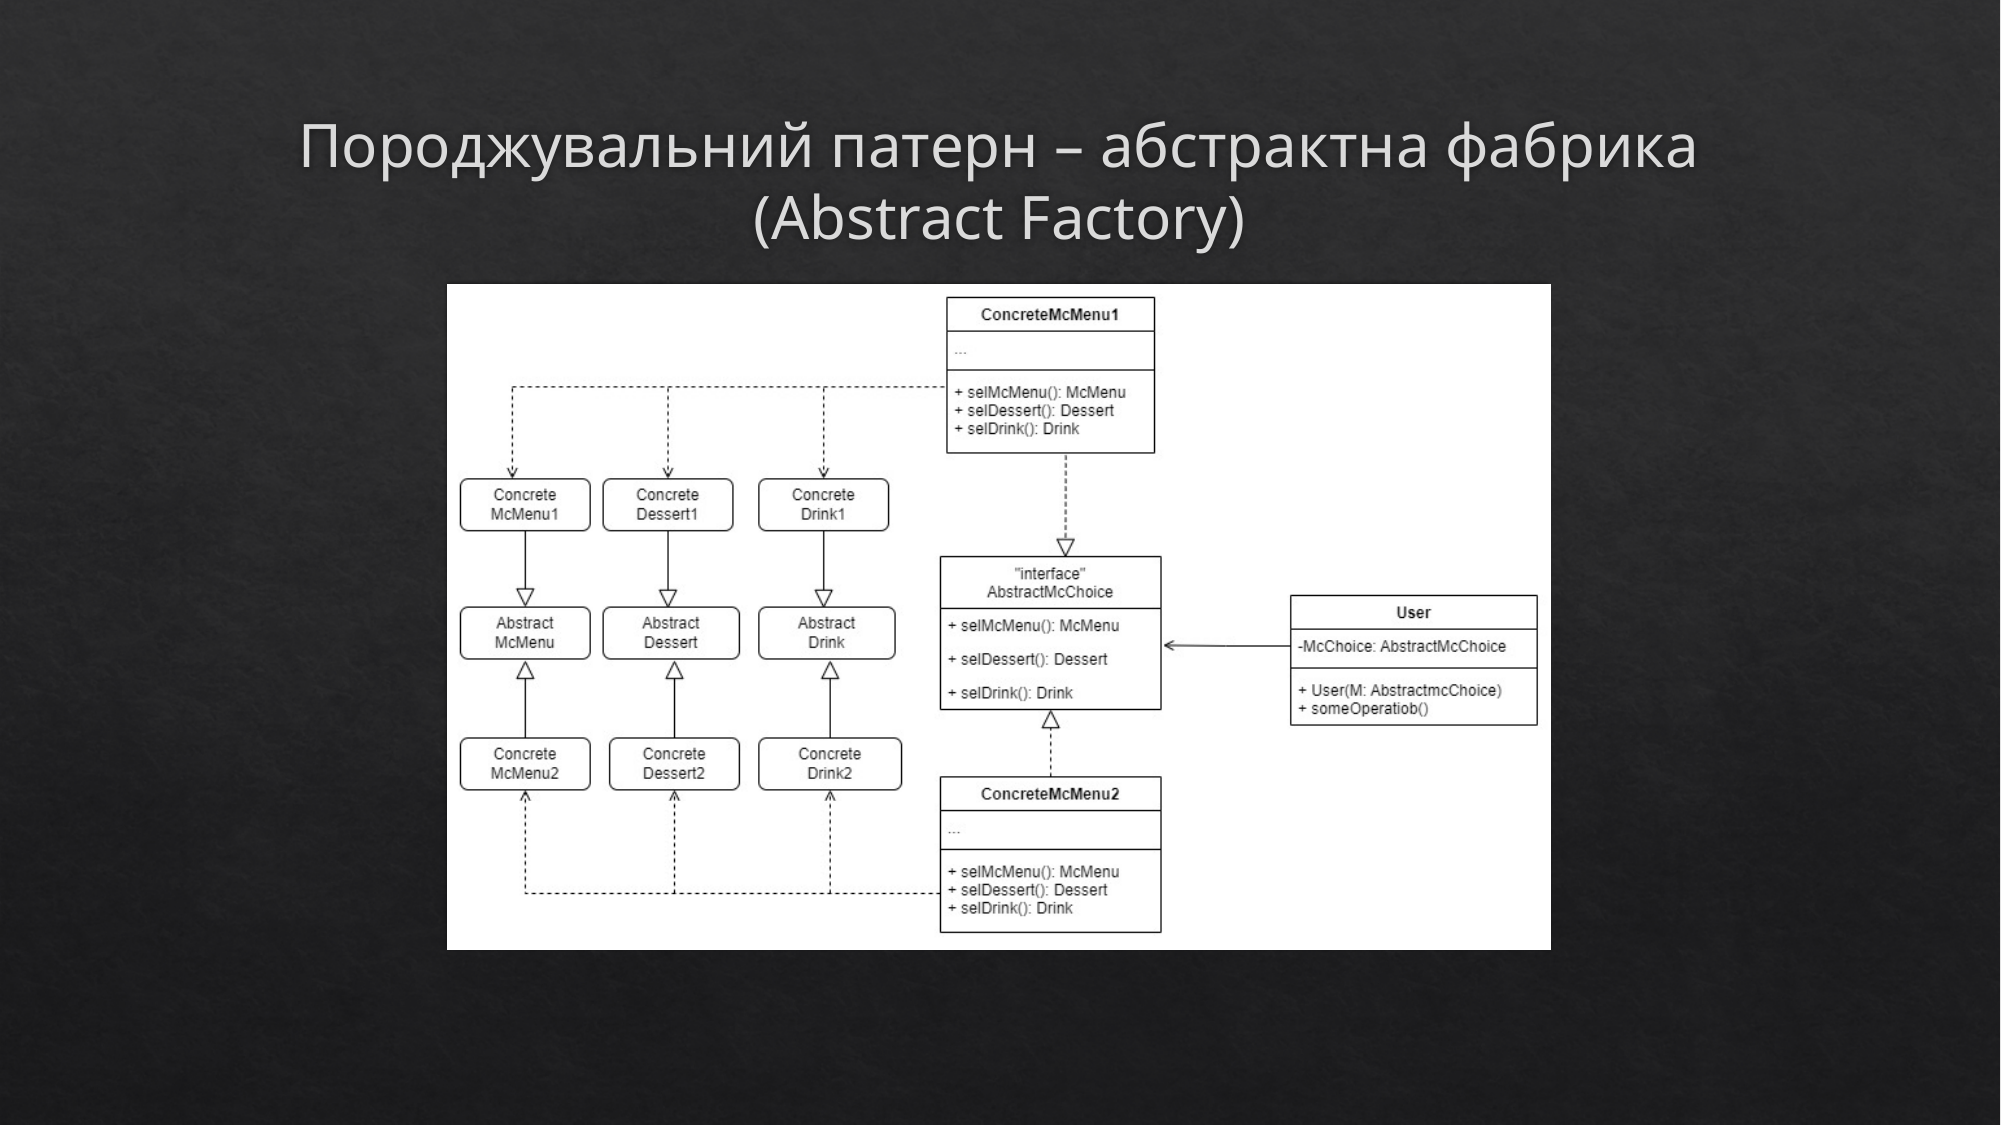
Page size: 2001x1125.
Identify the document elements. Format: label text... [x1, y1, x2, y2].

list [447, 283, 1551, 951]
title Породжувальний патерн – абстрактна фабрика (Abstract Factory) [149, 99, 1849, 260]
